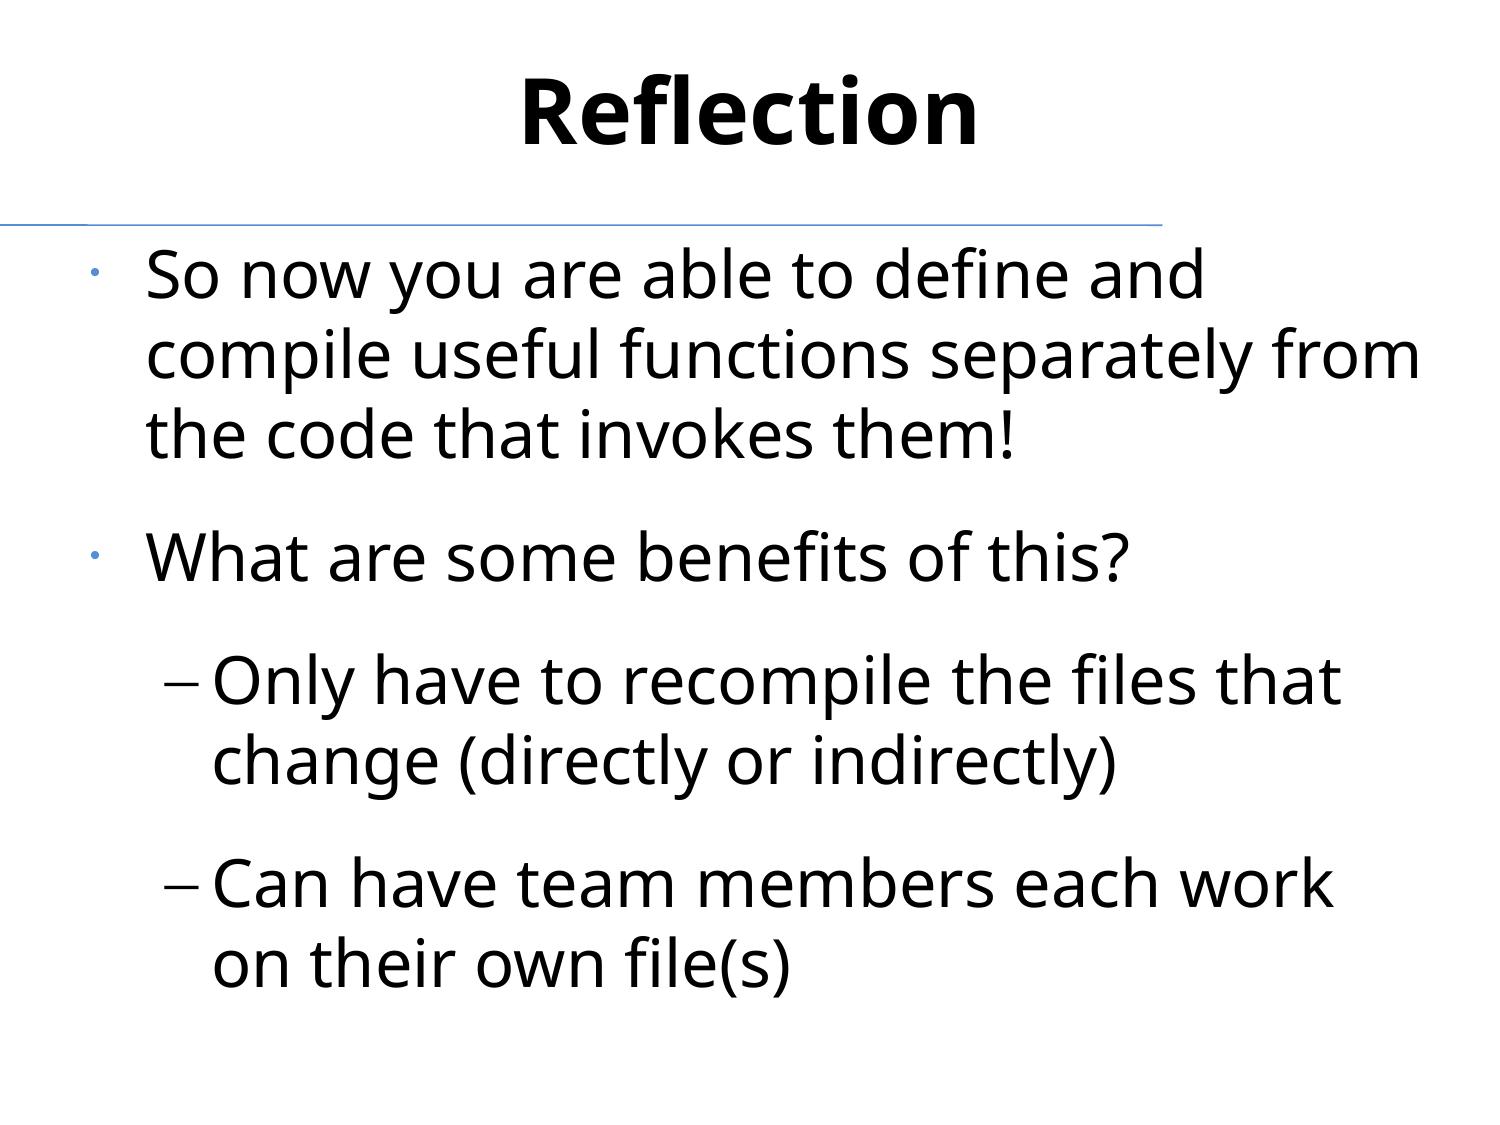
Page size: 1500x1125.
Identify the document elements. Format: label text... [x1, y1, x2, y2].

text_box So now you are able to define and compile useful functions separately from the code that invokes them! What are some benefits of this? Only have to recompile the files that change (directly or indirectly) Can have team members each work on their own file(s) [75, 224, 1450, 1074]
title Reflection [75, 45, 1425, 224]
